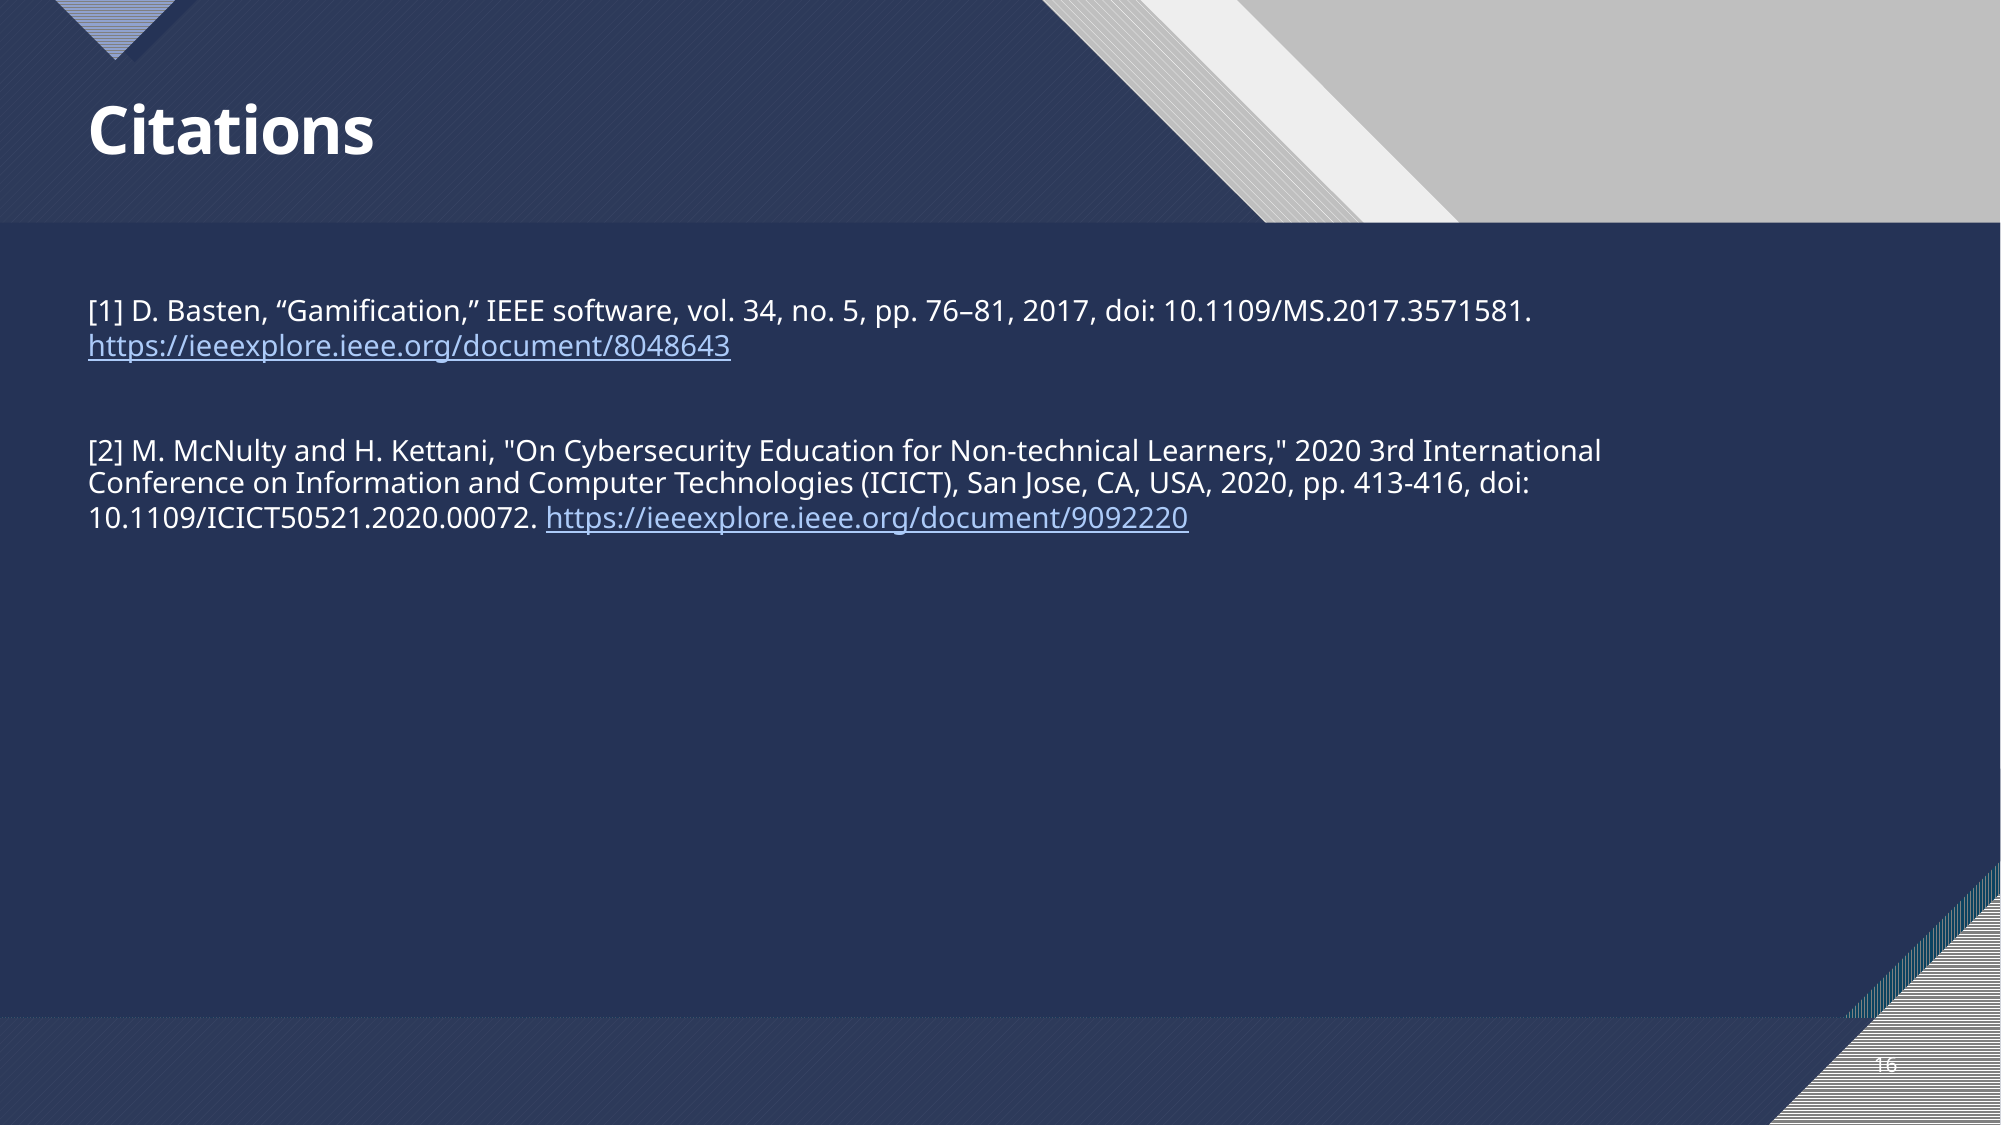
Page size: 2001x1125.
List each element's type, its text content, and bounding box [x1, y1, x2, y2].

list [1] D. Basten, “Gamification,” IEEE software, vol. 34, no. 5, pp. 76–81, 2017, doi: 10.1109/MS.2017.3571581. https://ieeexplore.ieee.org/document/8048643 [2] M. McNulty and H. Kettani, "On Cybersecurity Education for Non-technical Learners," 2020 3rd International Conference on Information and Computer Technologies (ICICT), San Jose, CA, USA, 2020, pp. 413-416, doi: 10.1109/ICICT50521.2020.00072. https://ieeexplore.ieee.org/document/9092220 [72, 287, 1769, 598]
title Citations [72, 89, 1913, 177]
slide_number 16 [1845, 1035, 1913, 1096]
